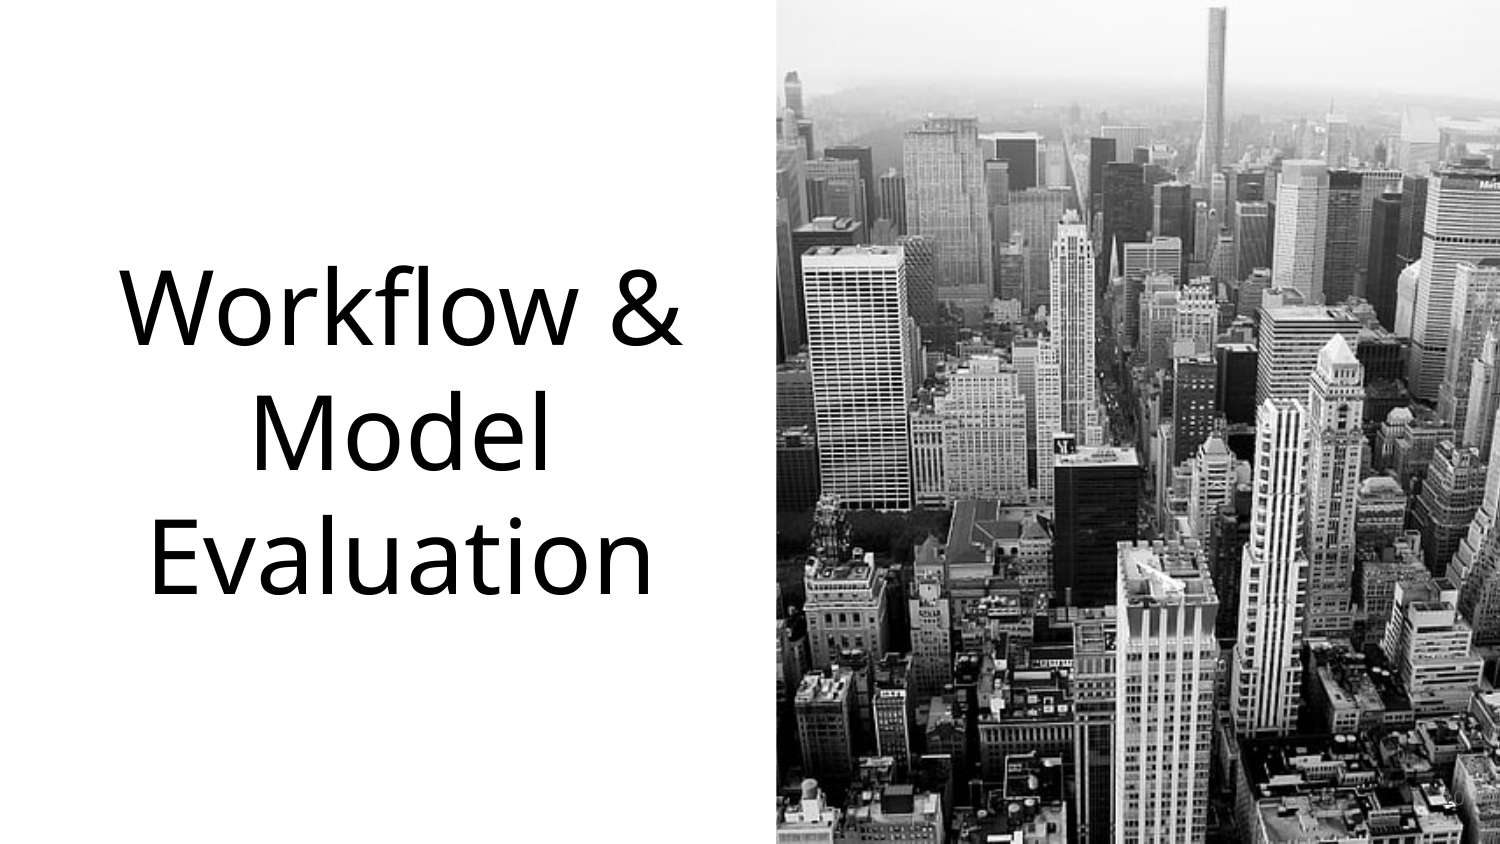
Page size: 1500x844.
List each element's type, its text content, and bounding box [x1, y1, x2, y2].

slide_number ‹#› [1389, 764, 1480, 830]
title Workflow & Model Evaluation [50, 91, 752, 766]
picture [776, 0, 1500, 844]
